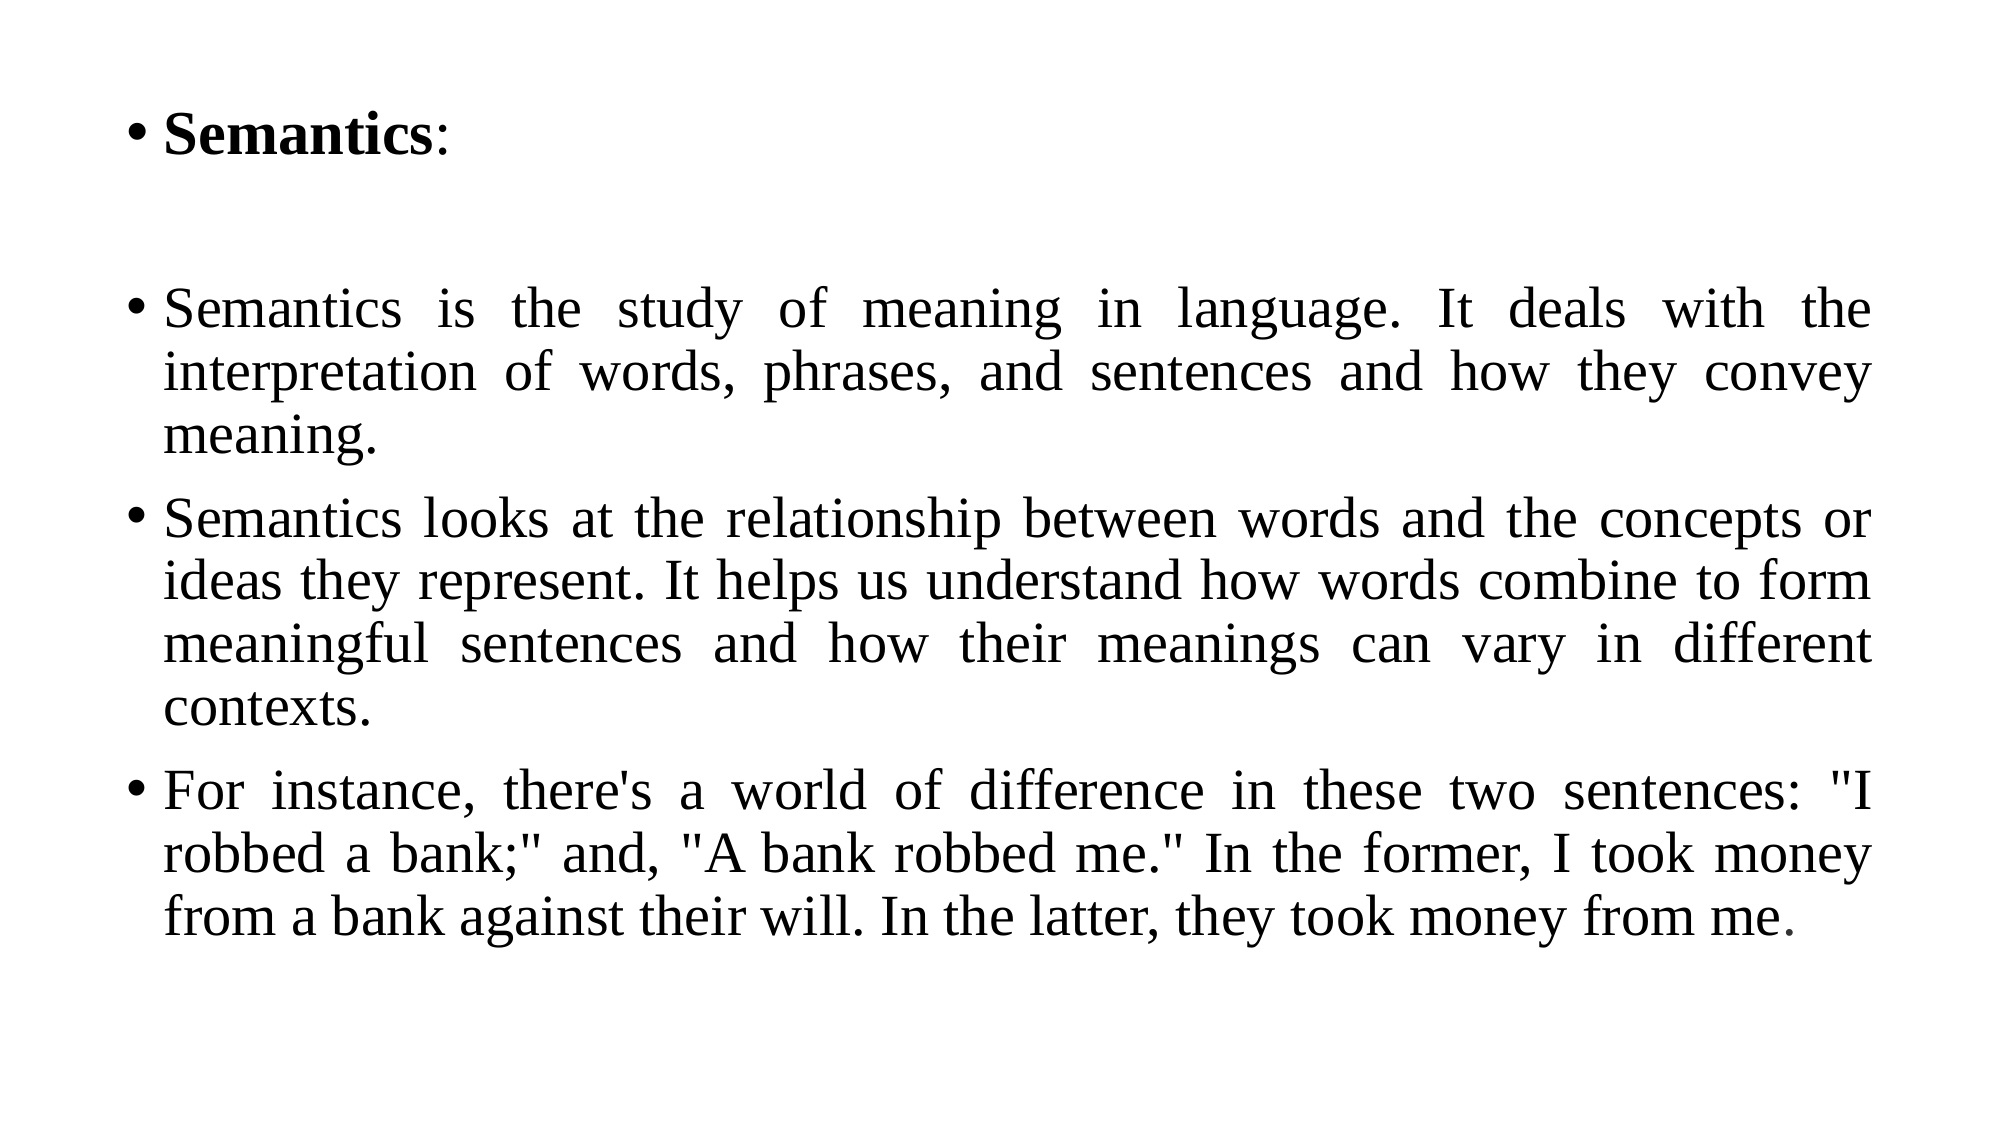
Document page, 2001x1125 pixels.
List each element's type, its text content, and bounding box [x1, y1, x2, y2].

list Semantics: Semantics is the study of meaning in language. It deals with the interpretation of words, phrases, and sentences and how they convey meaning. Semantics looks at the relationship between words and the concepts or ideas they represent. It helps us understand how words combine to form meaningful sentences and how their meanings can vary in different contexts. For instance, there's a world of difference in these two sentences: "I robbed a bank;" and, "A bank robbed me." In the former, I took money from a bank against their will. In the latter, they took money from me. [111, 93, 1889, 1053]
